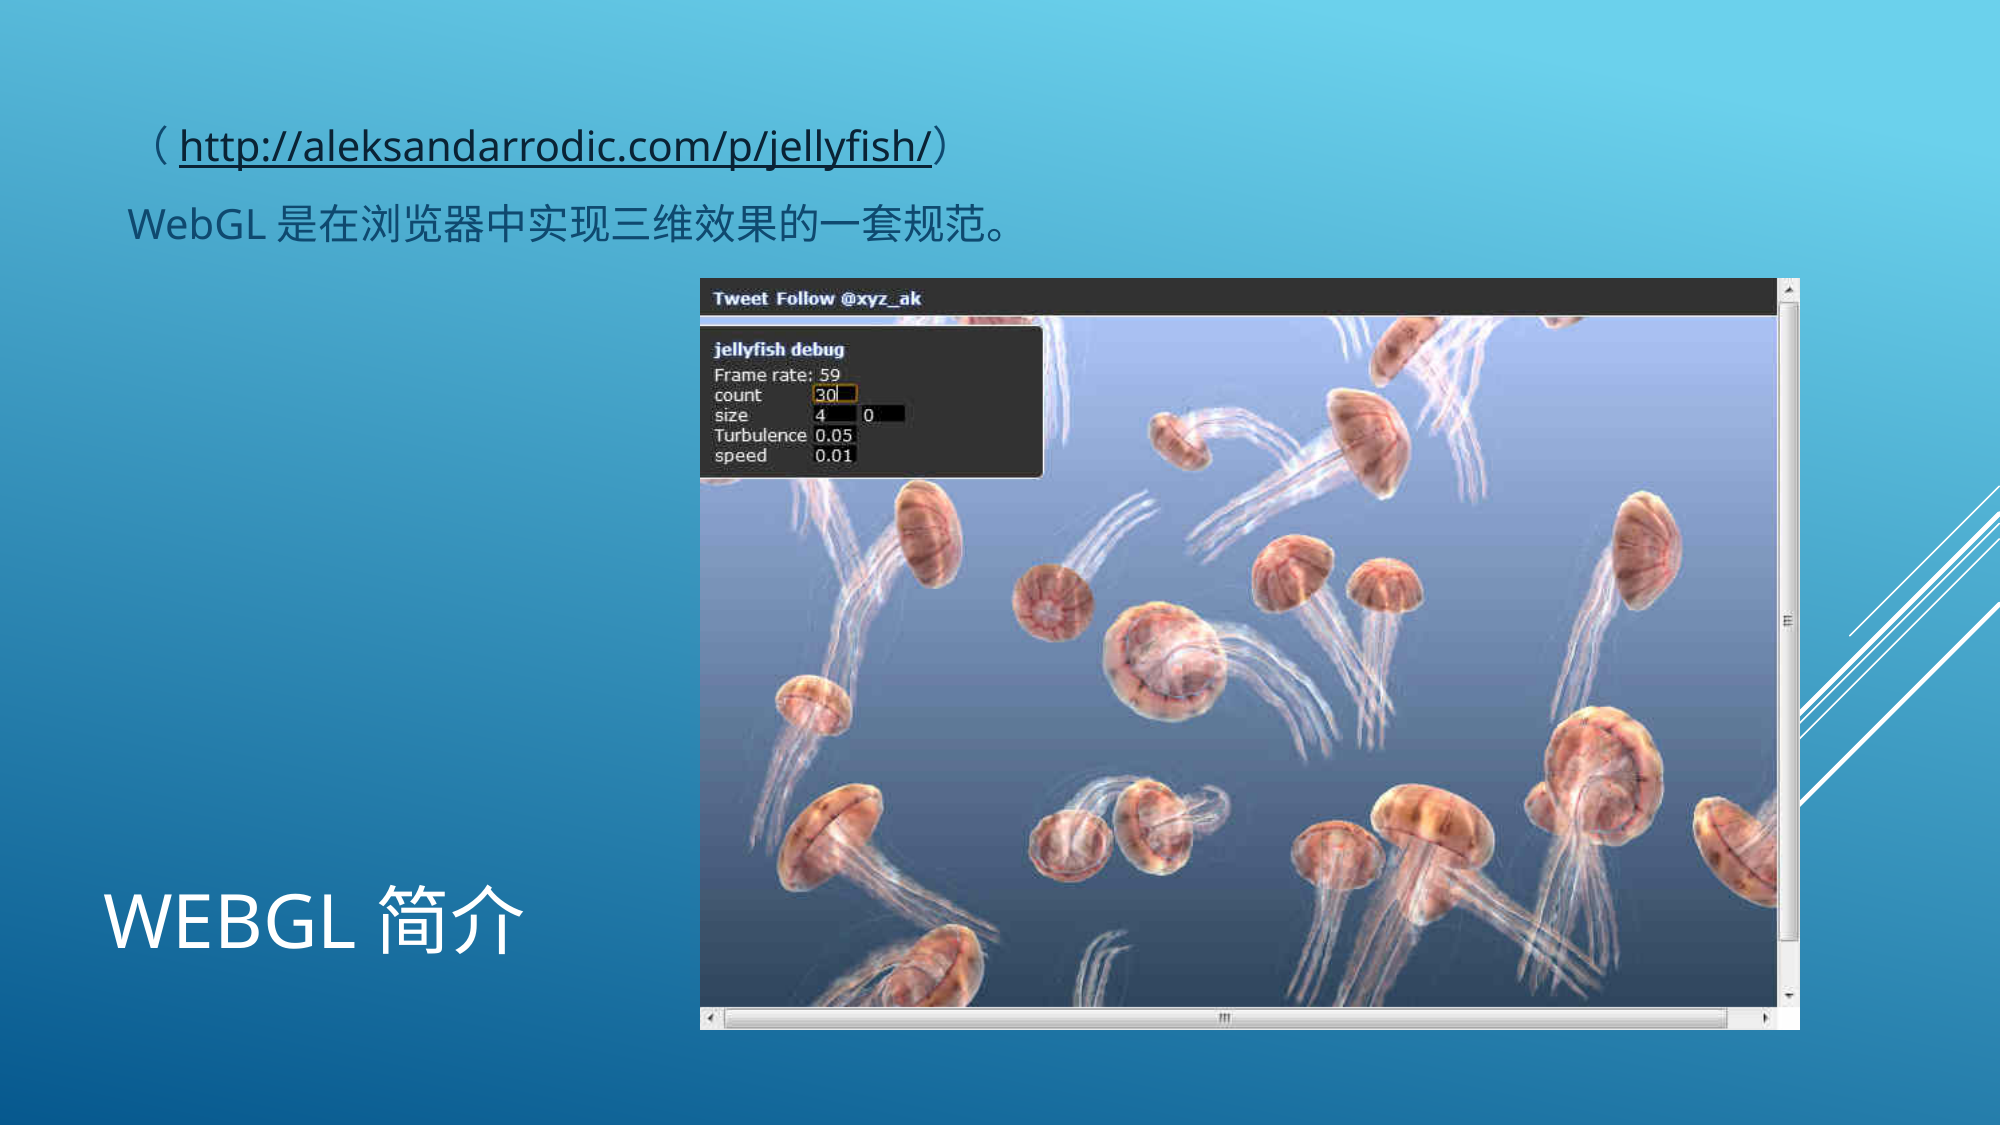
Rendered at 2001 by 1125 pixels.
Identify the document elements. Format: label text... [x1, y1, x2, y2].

title WebGL简介 [88, 840, 1489, 1088]
picture [700, 277, 1801, 1030]
list （http://aleksandarrodic.com/p/jellyfish/） WebGL是在浏览器中实现三维效果的一套规范。 [112, 112, 1513, 706]
